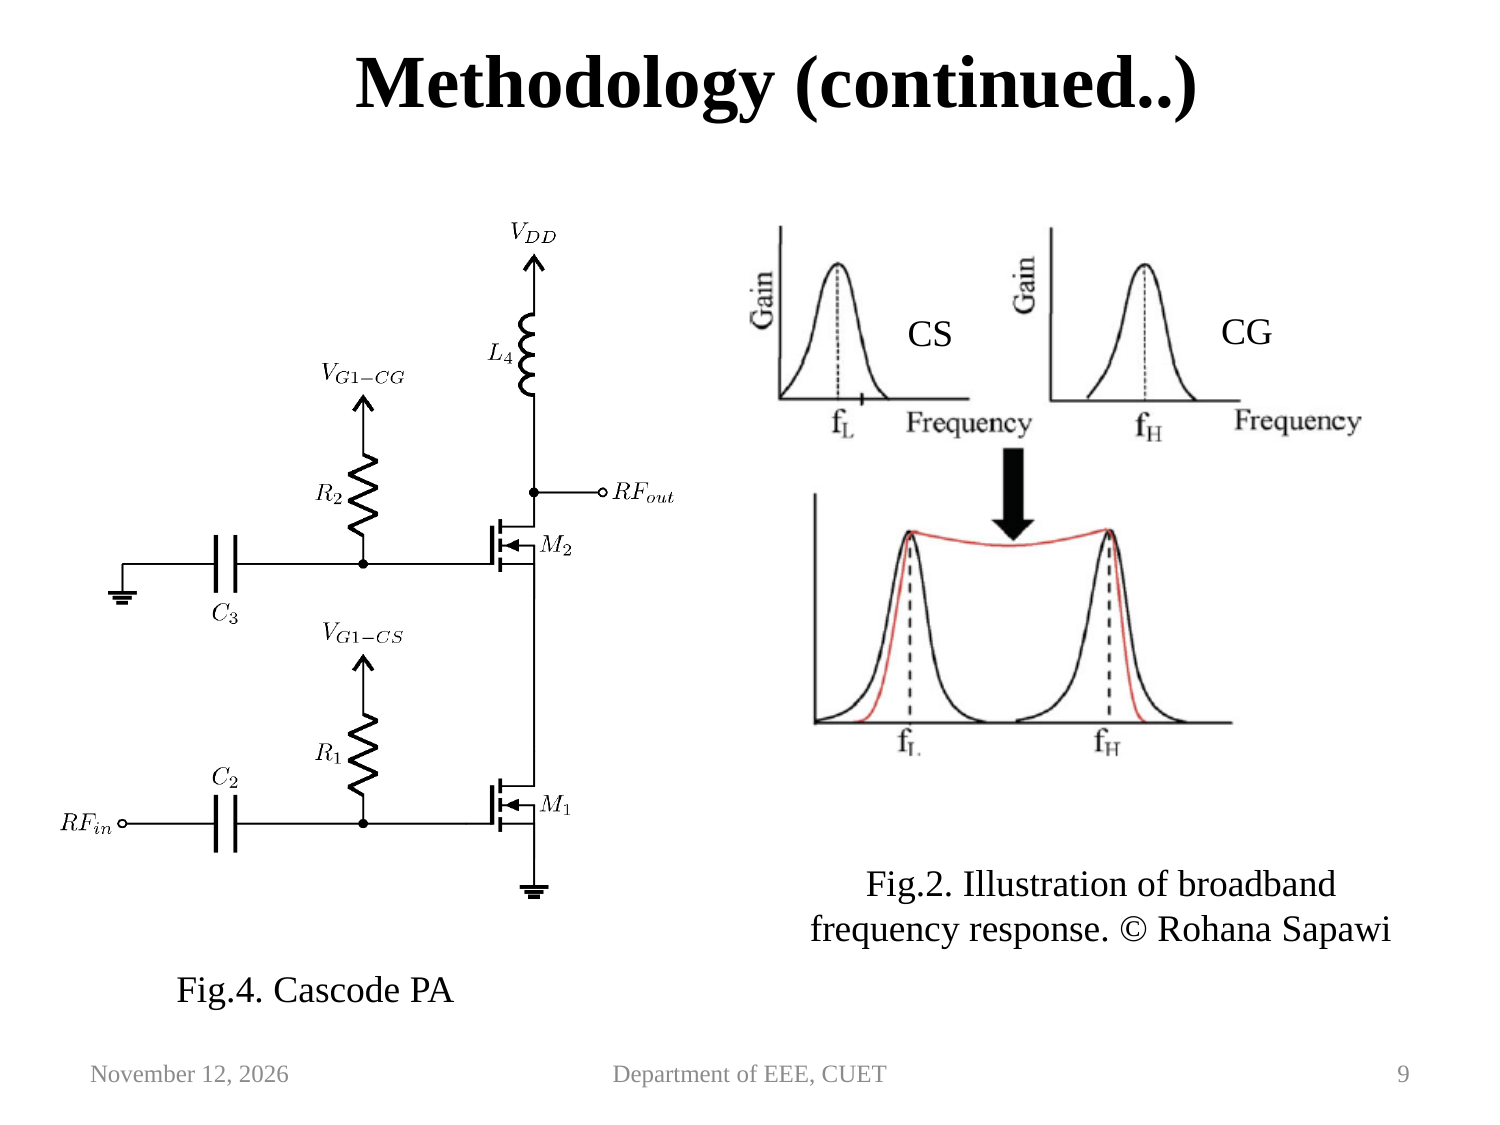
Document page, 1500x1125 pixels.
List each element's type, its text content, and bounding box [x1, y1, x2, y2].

footer Department of EEE, CUET [512, 1042, 988, 1103]
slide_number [75, 1042, 425, 1103]
text_box Fig.4. Cascode PA [0, 958, 645, 1018]
text_box Fig.2. Illustration of broadband frequency response. © Rohana Sapawi [777, 851, 1425, 956]
picture [724, 212, 1393, 776]
text_box Methodology (continued..) [340, 24, 1215, 130]
slide_number 9 [1074, 1042, 1425, 1103]
picture [37, 200, 697, 912]
